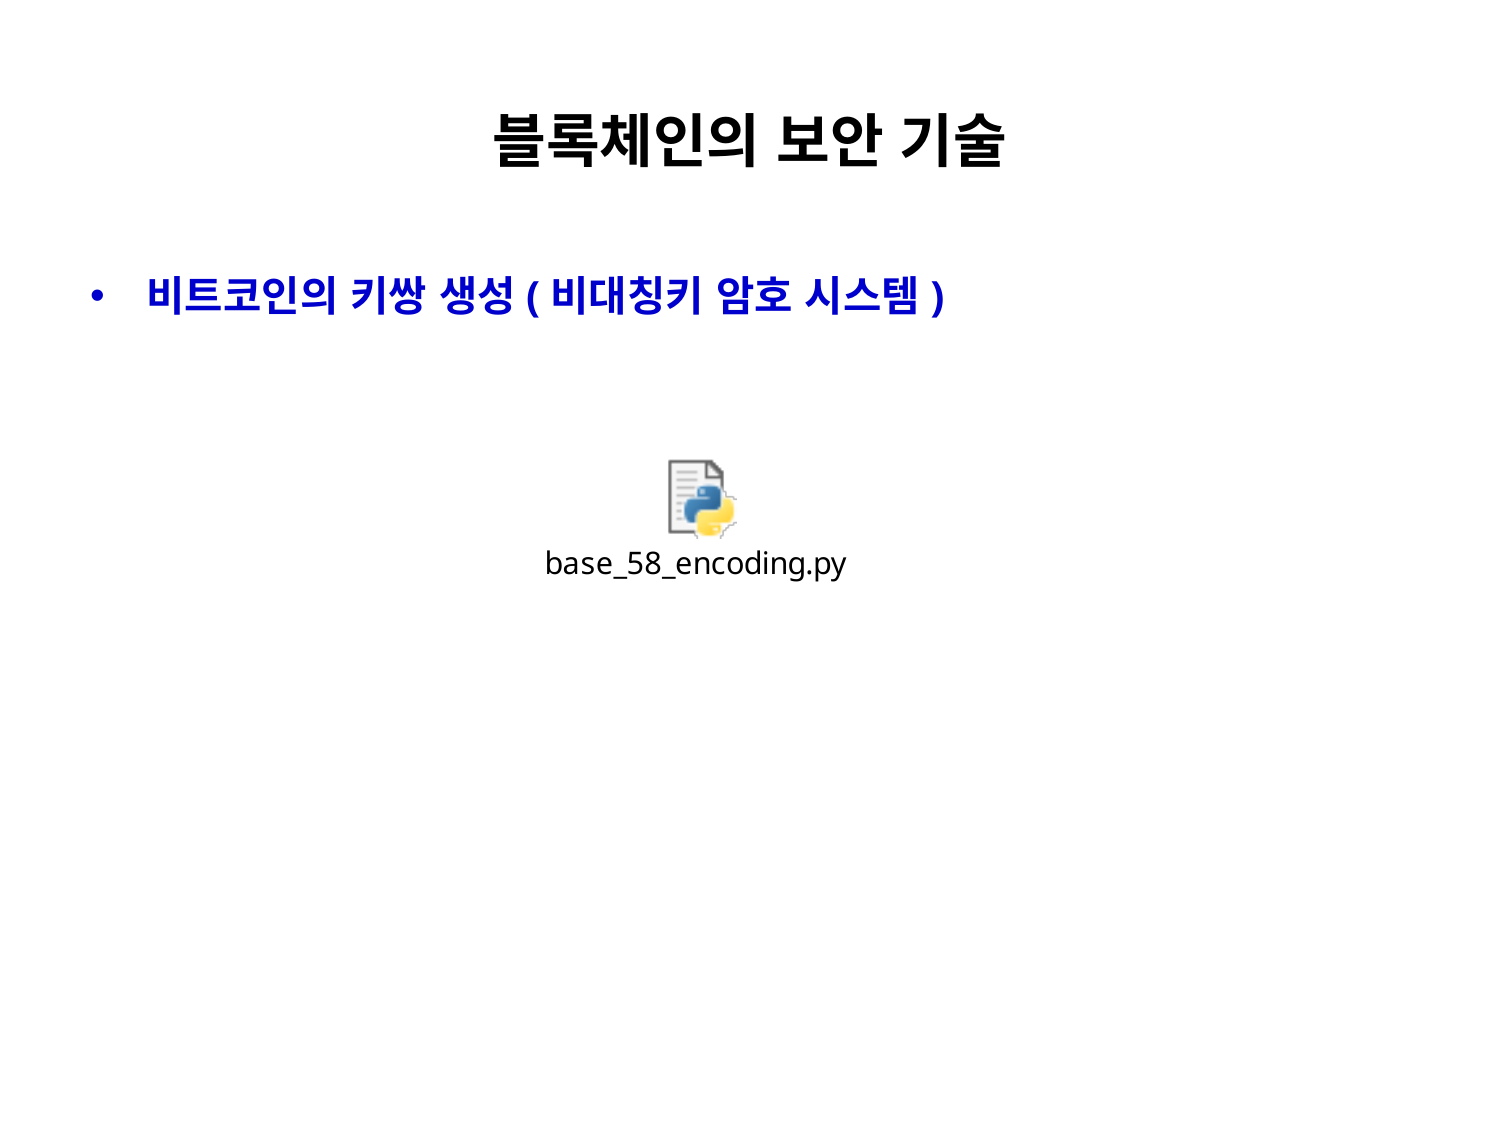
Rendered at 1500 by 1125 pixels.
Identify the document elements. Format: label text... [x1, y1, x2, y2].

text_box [513, 455, 877, 594]
title 블록체인의 보안 기술 [75, 45, 1425, 233]
list 비트코인의 키쌍 생성(비대칭키 암호 시스템) [75, 262, 1425, 1005]
